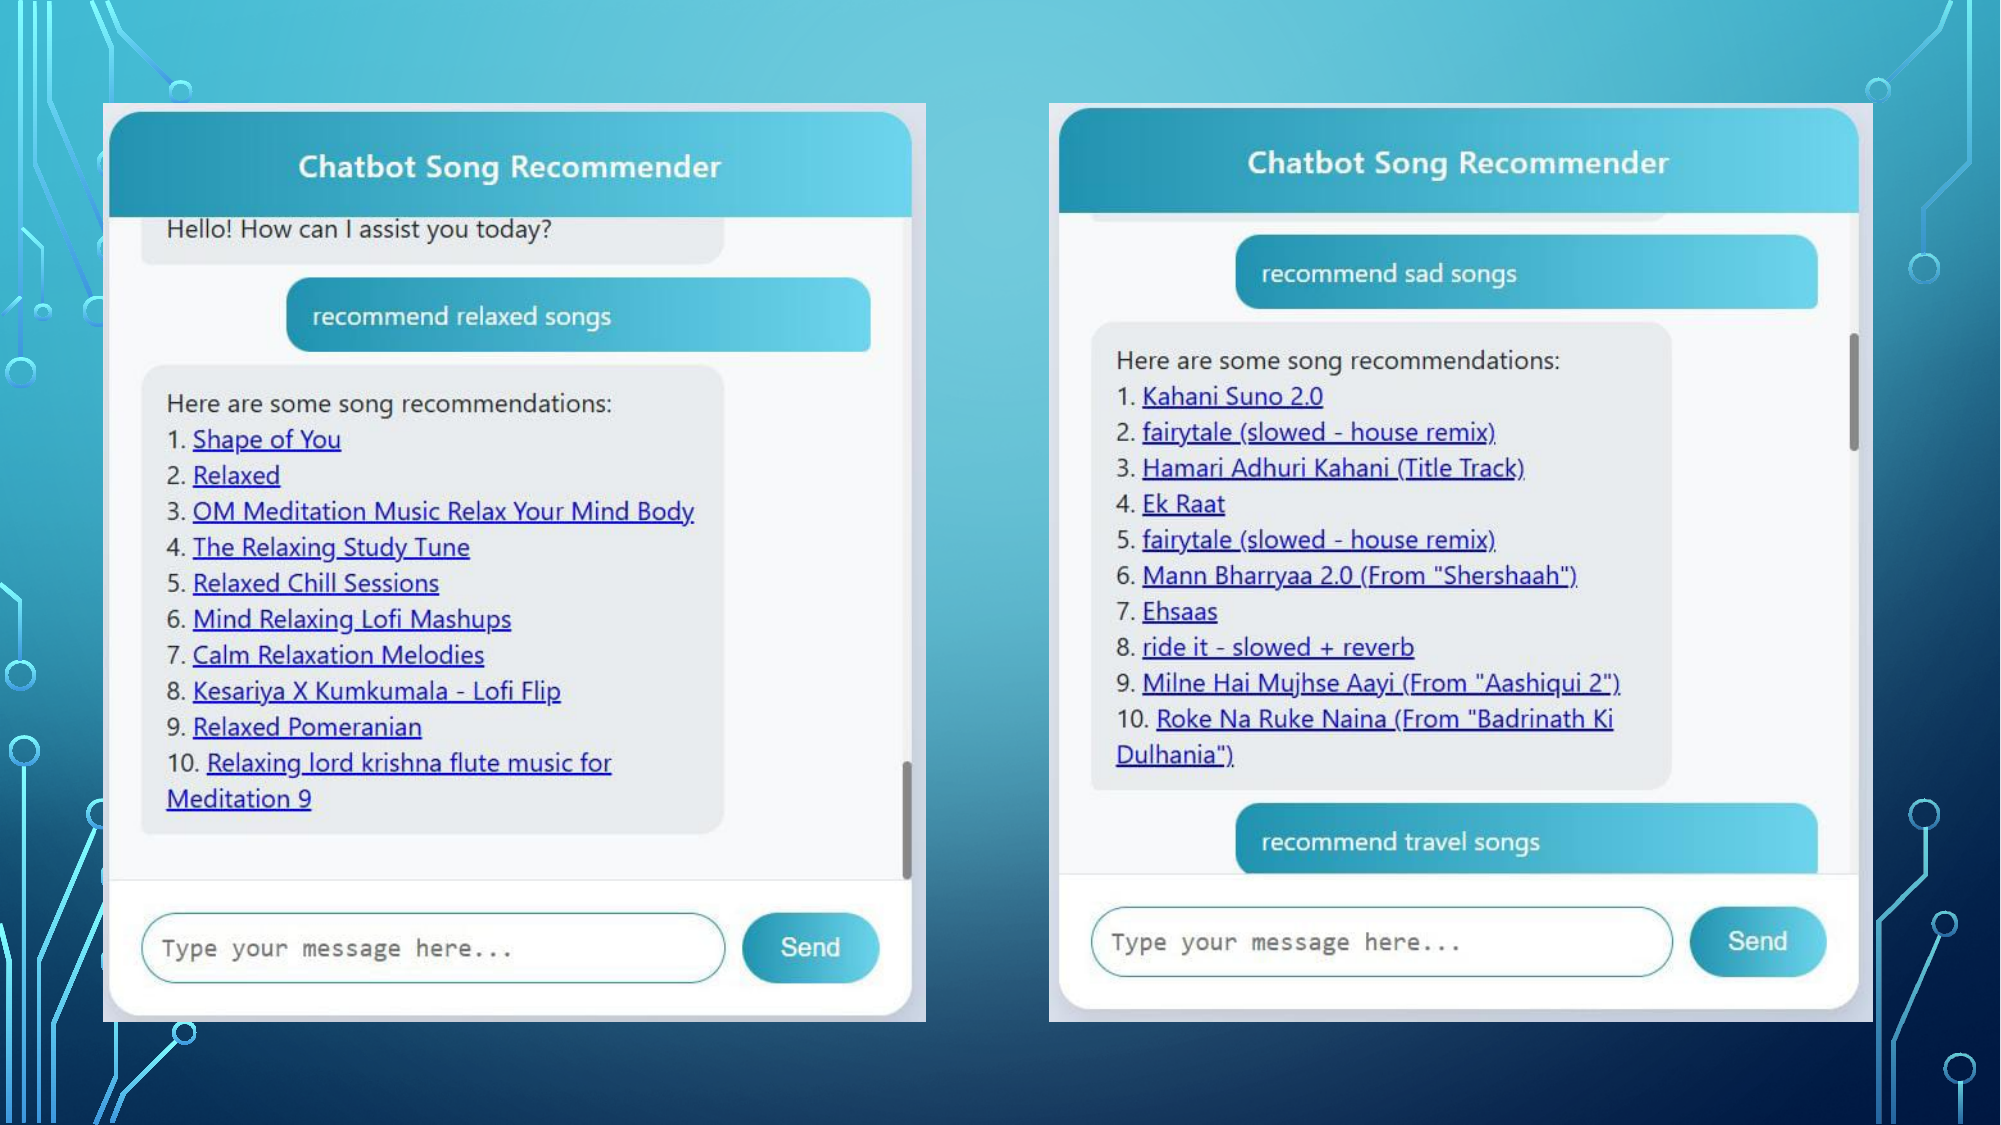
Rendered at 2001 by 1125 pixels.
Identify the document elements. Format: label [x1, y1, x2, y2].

picture [103, 102, 927, 1022]
picture [1048, 102, 1874, 1022]
